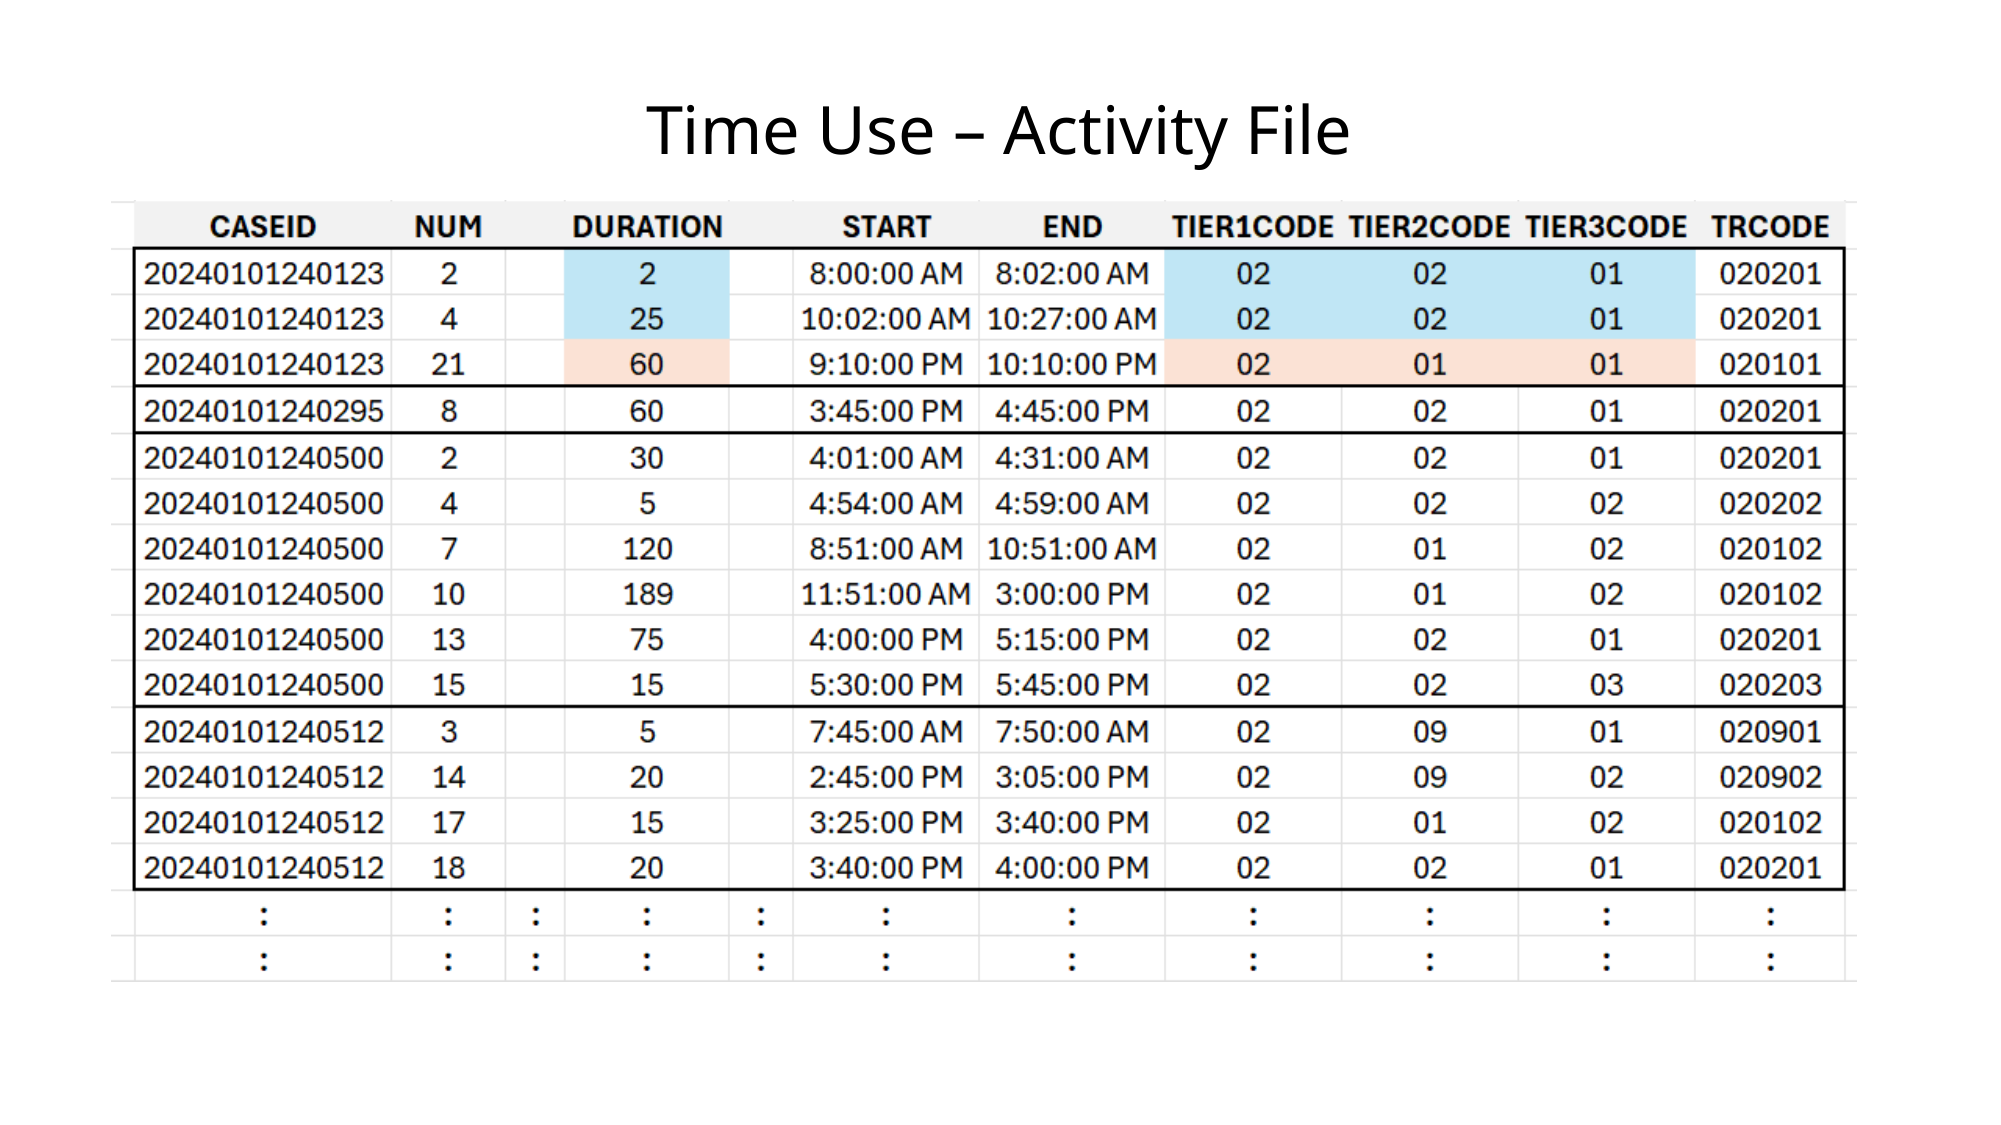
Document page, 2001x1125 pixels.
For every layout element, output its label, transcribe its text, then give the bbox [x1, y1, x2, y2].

text_box Time Use – Activity File [0, 80, 2000, 175]
picture [110, 199, 1858, 983]
